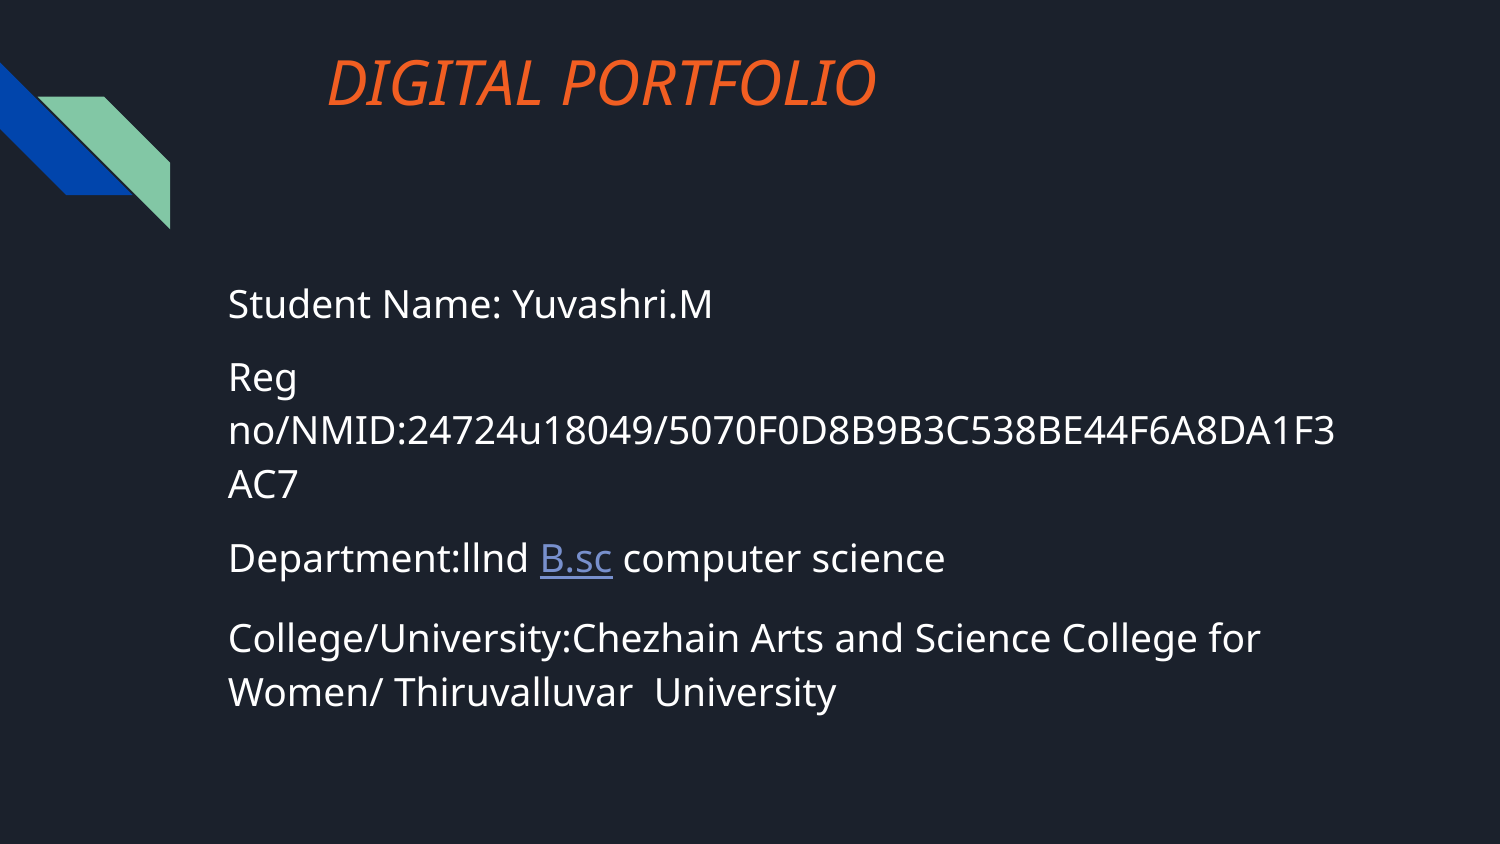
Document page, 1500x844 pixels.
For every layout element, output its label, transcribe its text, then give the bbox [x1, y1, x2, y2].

title DIGITAL PORTFOLIO [51, 27, 1449, 167]
list Student Name: Yuvashri.M Reg no/NMID:24724u18049/5070F0D8B9B3C538BE44F6A8DA1F3AC7 Department:llnd B.sc computer science College/University:Chezhain Arts and Science College for Women/ Thiruvalluvar University [212, 257, 1368, 735]
